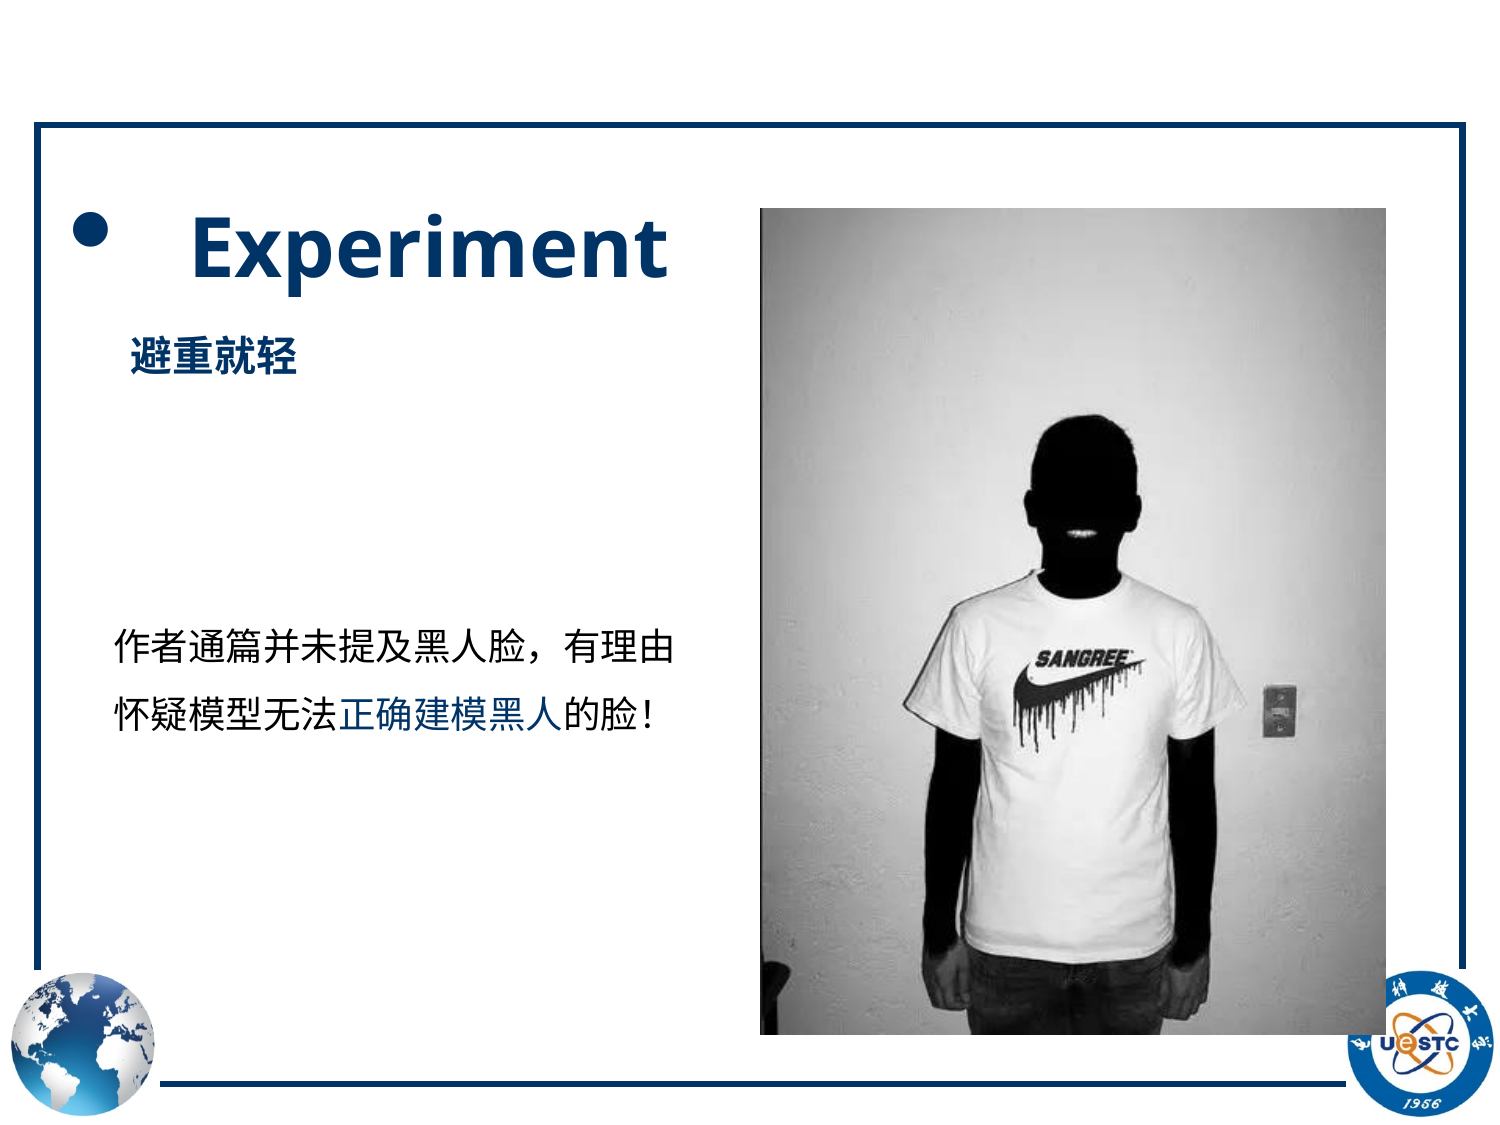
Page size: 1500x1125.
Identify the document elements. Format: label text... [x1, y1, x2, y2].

picture [760, 207, 1495, 1118]
text_box [113, 585, 755, 905]
text_box 作者通篇并未提及黑人脸，有理由怀疑模型无法正确建模黑人的脸！ [98, 574, 697, 763]
text_box 避重就轻 [116, 322, 755, 388]
picture [0, 970, 160, 1118]
text_box Experiment [53, 125, 1341, 350]
